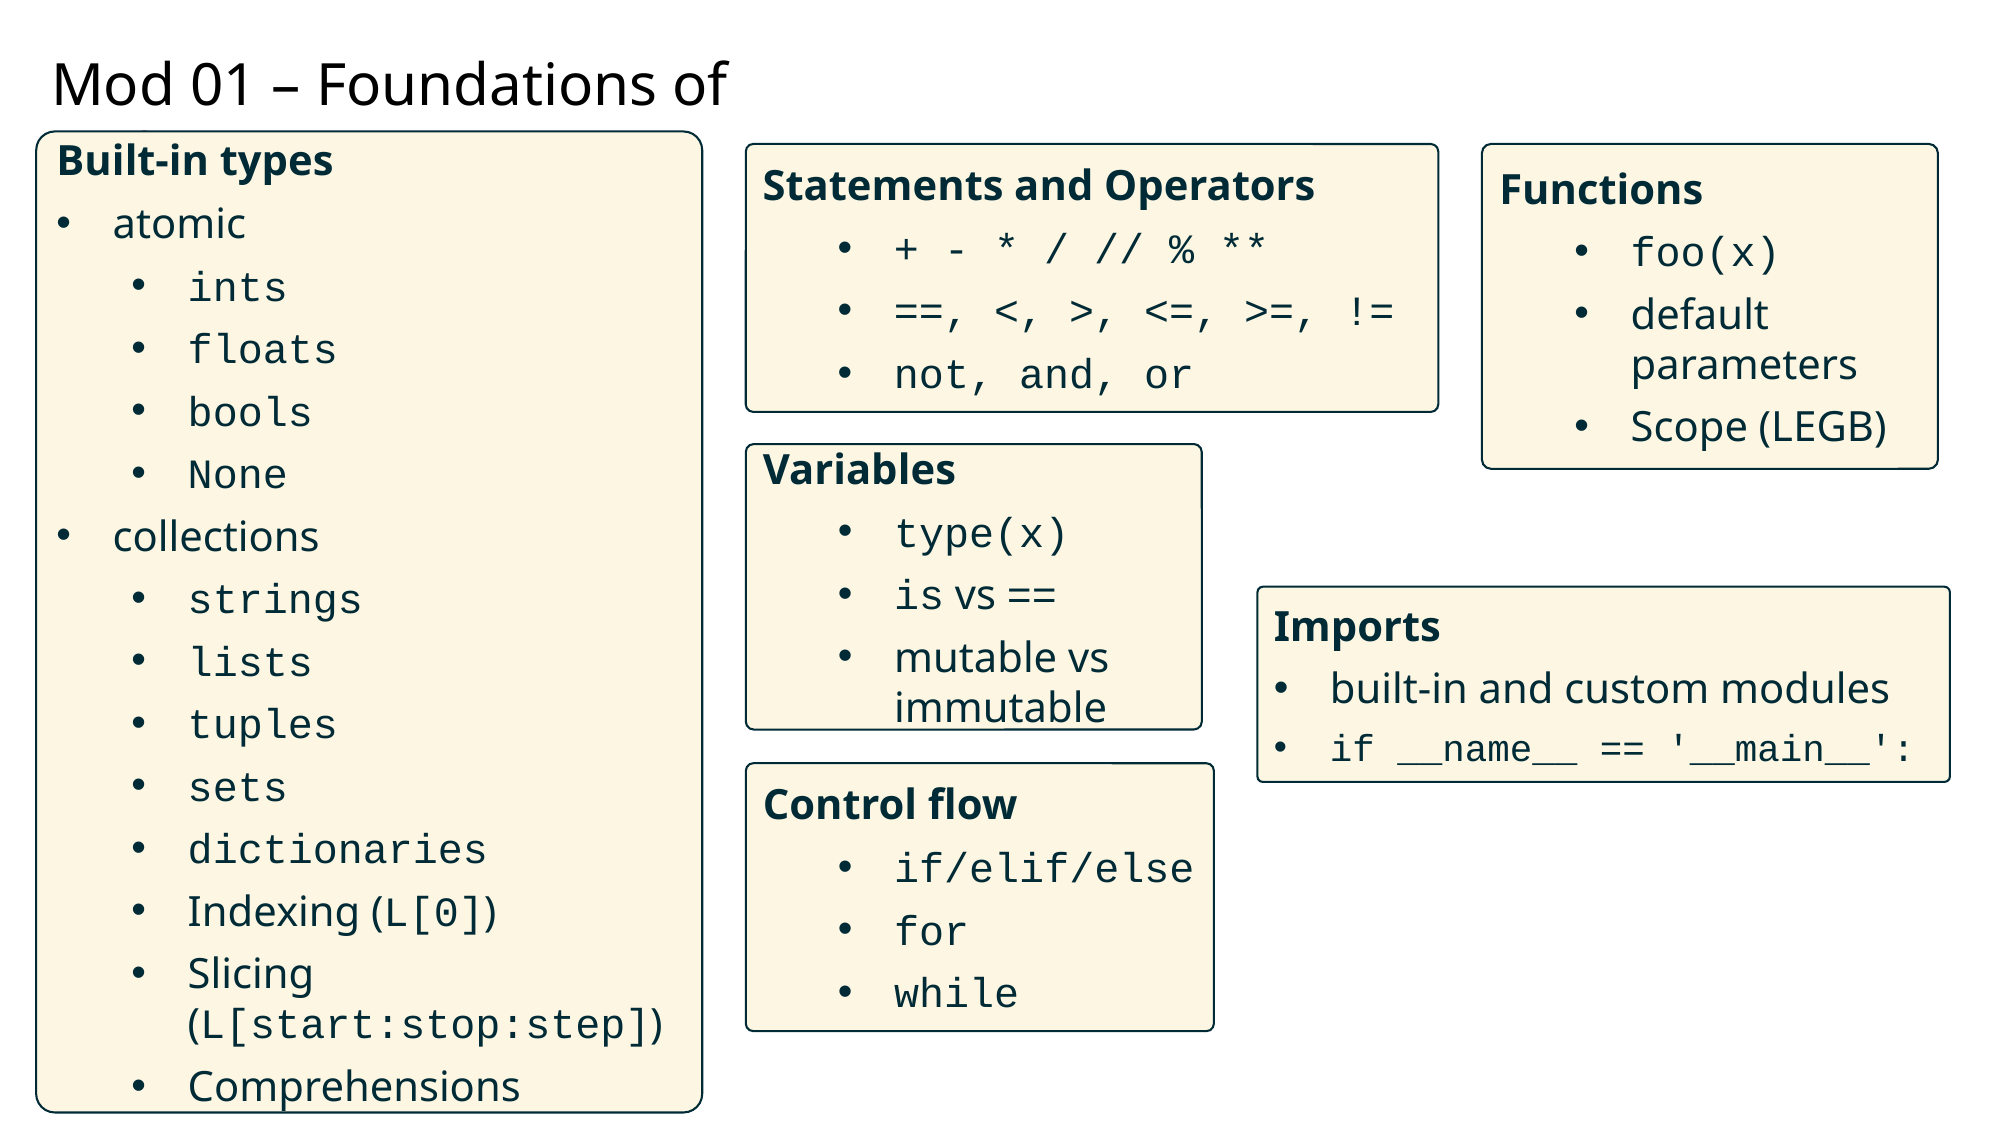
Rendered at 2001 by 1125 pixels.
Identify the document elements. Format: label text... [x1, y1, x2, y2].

text_box Statements and Operators + - * / // % ** ==, <, >, <=, >=, != not, and, or [744, 142, 1440, 414]
text_box Built-in types atomic ints floats bools None collections strings lists tuples sets dictionaries Indexing (L[0]) Slicing (L[start:stop:step]) Comprehensions [34, 129, 704, 1115]
text_box Functions foo(x) default parameters Scope (LEGB) [1480, 142, 1940, 471]
text_box Mod 01 – Foundations of Python [36, 39, 889, 195]
text_box Variables type(x) is vs == mutable vs immutable [744, 442, 1204, 732]
text_box Imports built-in and custom modules if __name__ == '__main__': [1255, 585, 1952, 784]
text_box Control flow if/elif/else for while [744, 761, 1216, 1033]
